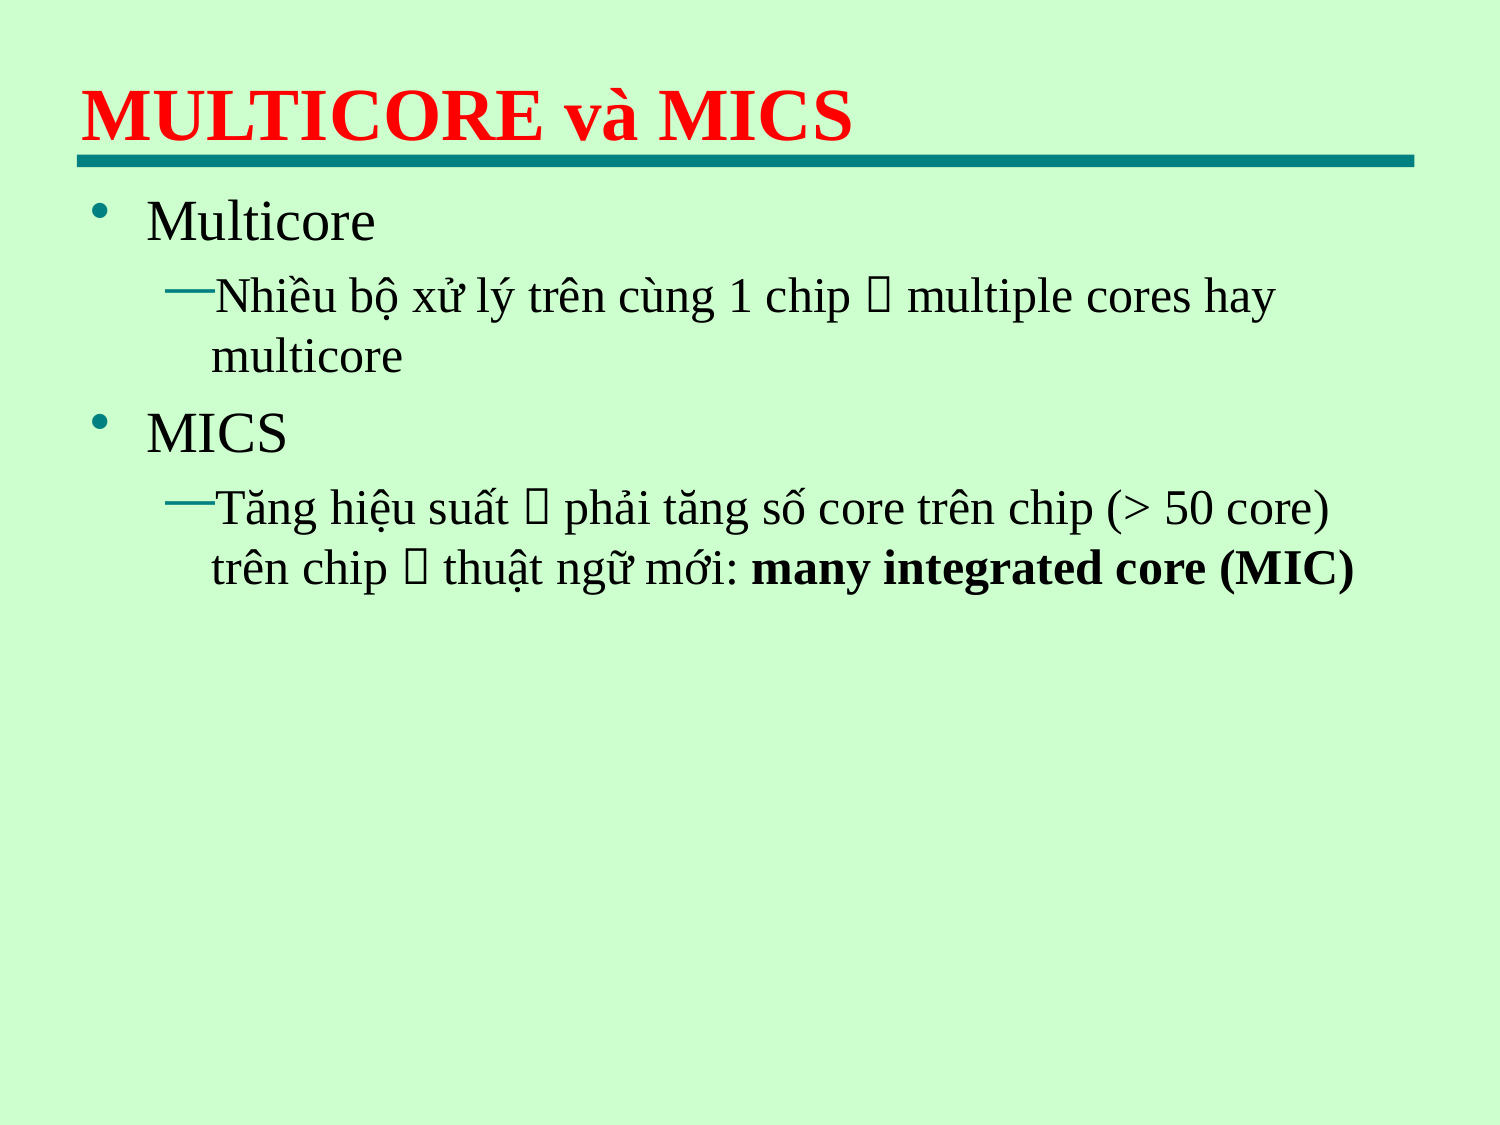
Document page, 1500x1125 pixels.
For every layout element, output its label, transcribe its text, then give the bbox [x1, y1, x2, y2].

title MULTICORE và MICS [66, 24, 1413, 163]
list Multicore Nhiều bộ xử lý trên cùng 1 chip  multiple cores hay multicore MICS Tăng hiệu suất  phải tăng số core trên chip (> 50 core) trên chip  thuật ngữ mới: many integrated core (MIC) [75, 174, 1417, 1100]
